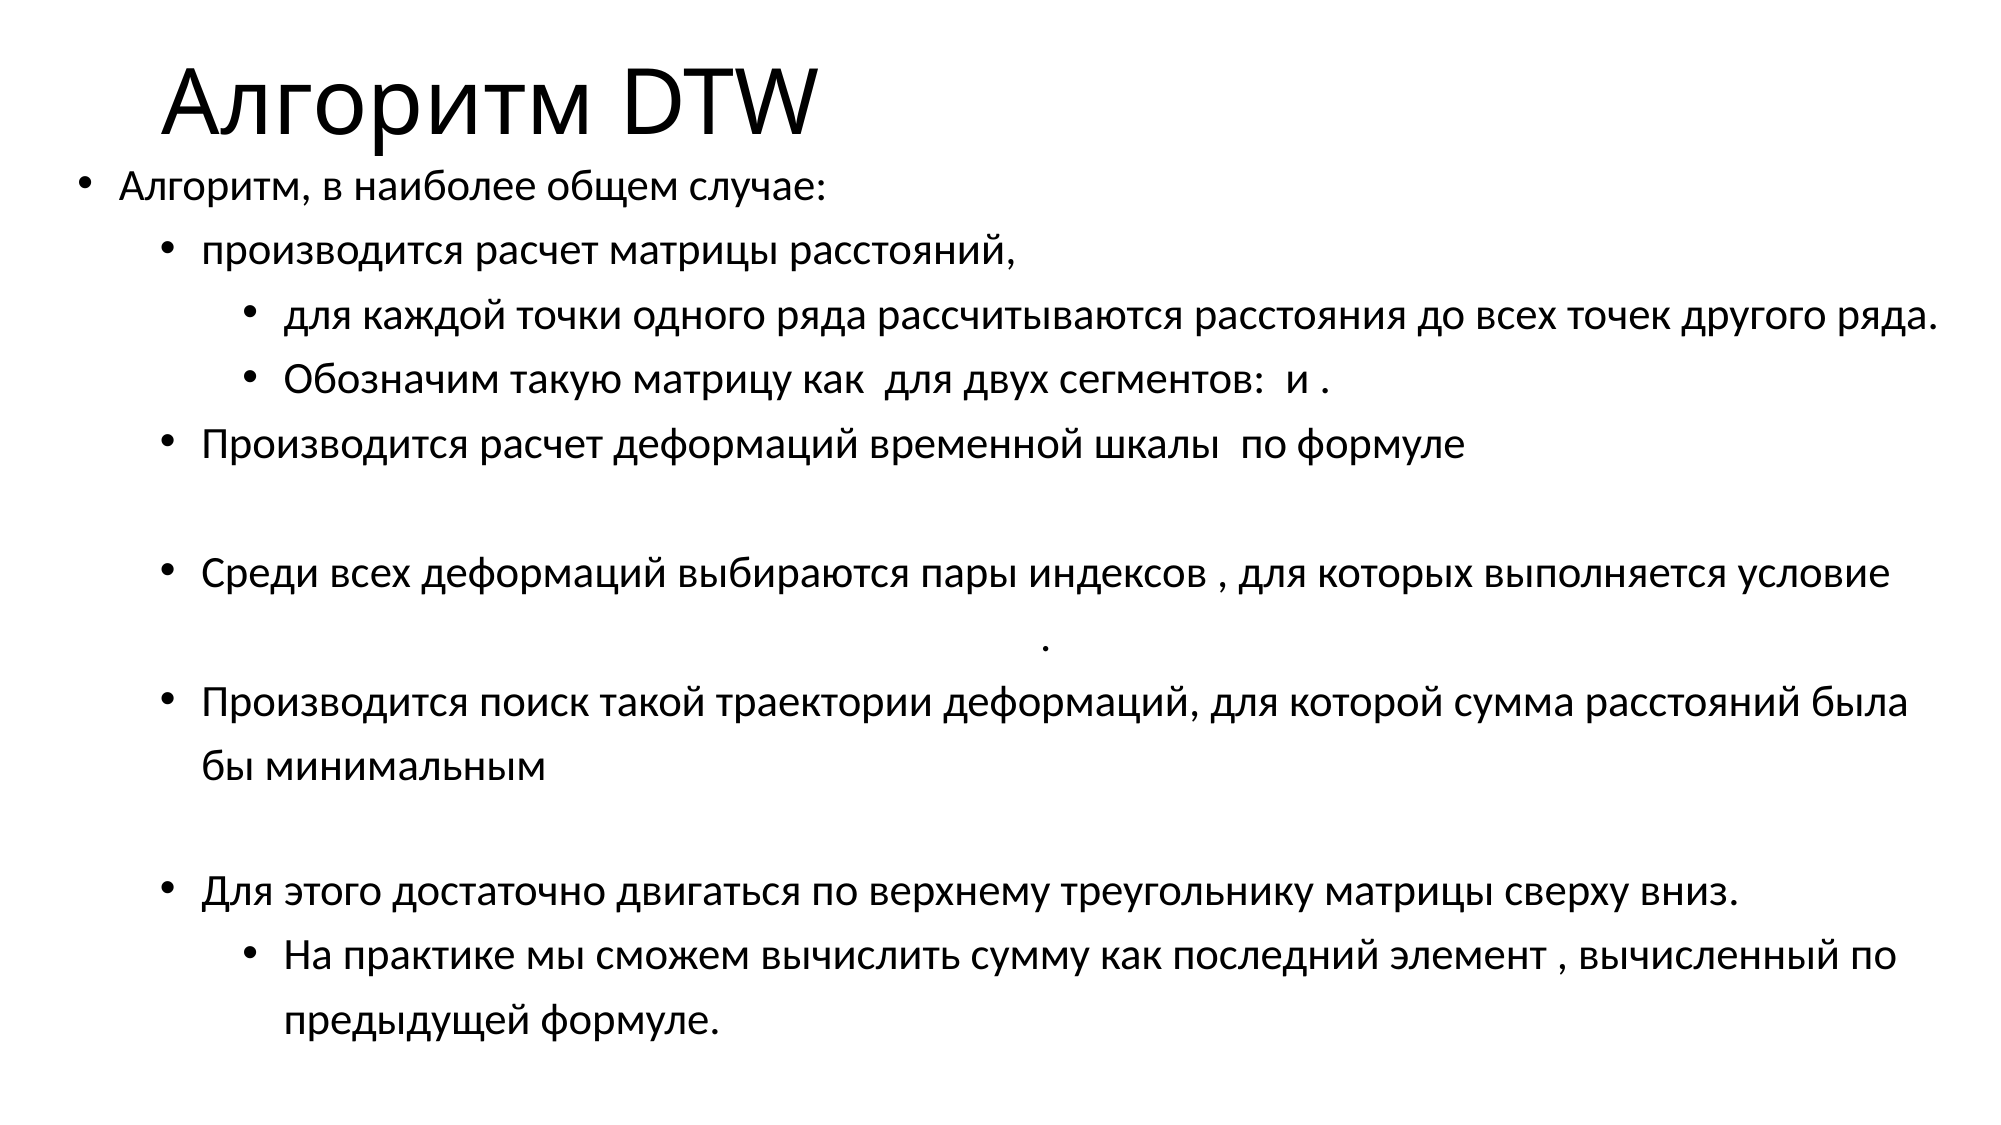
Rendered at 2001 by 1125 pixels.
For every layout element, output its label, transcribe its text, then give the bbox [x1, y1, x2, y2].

title Алгоритм DTW [146, 28, 1872, 181]
